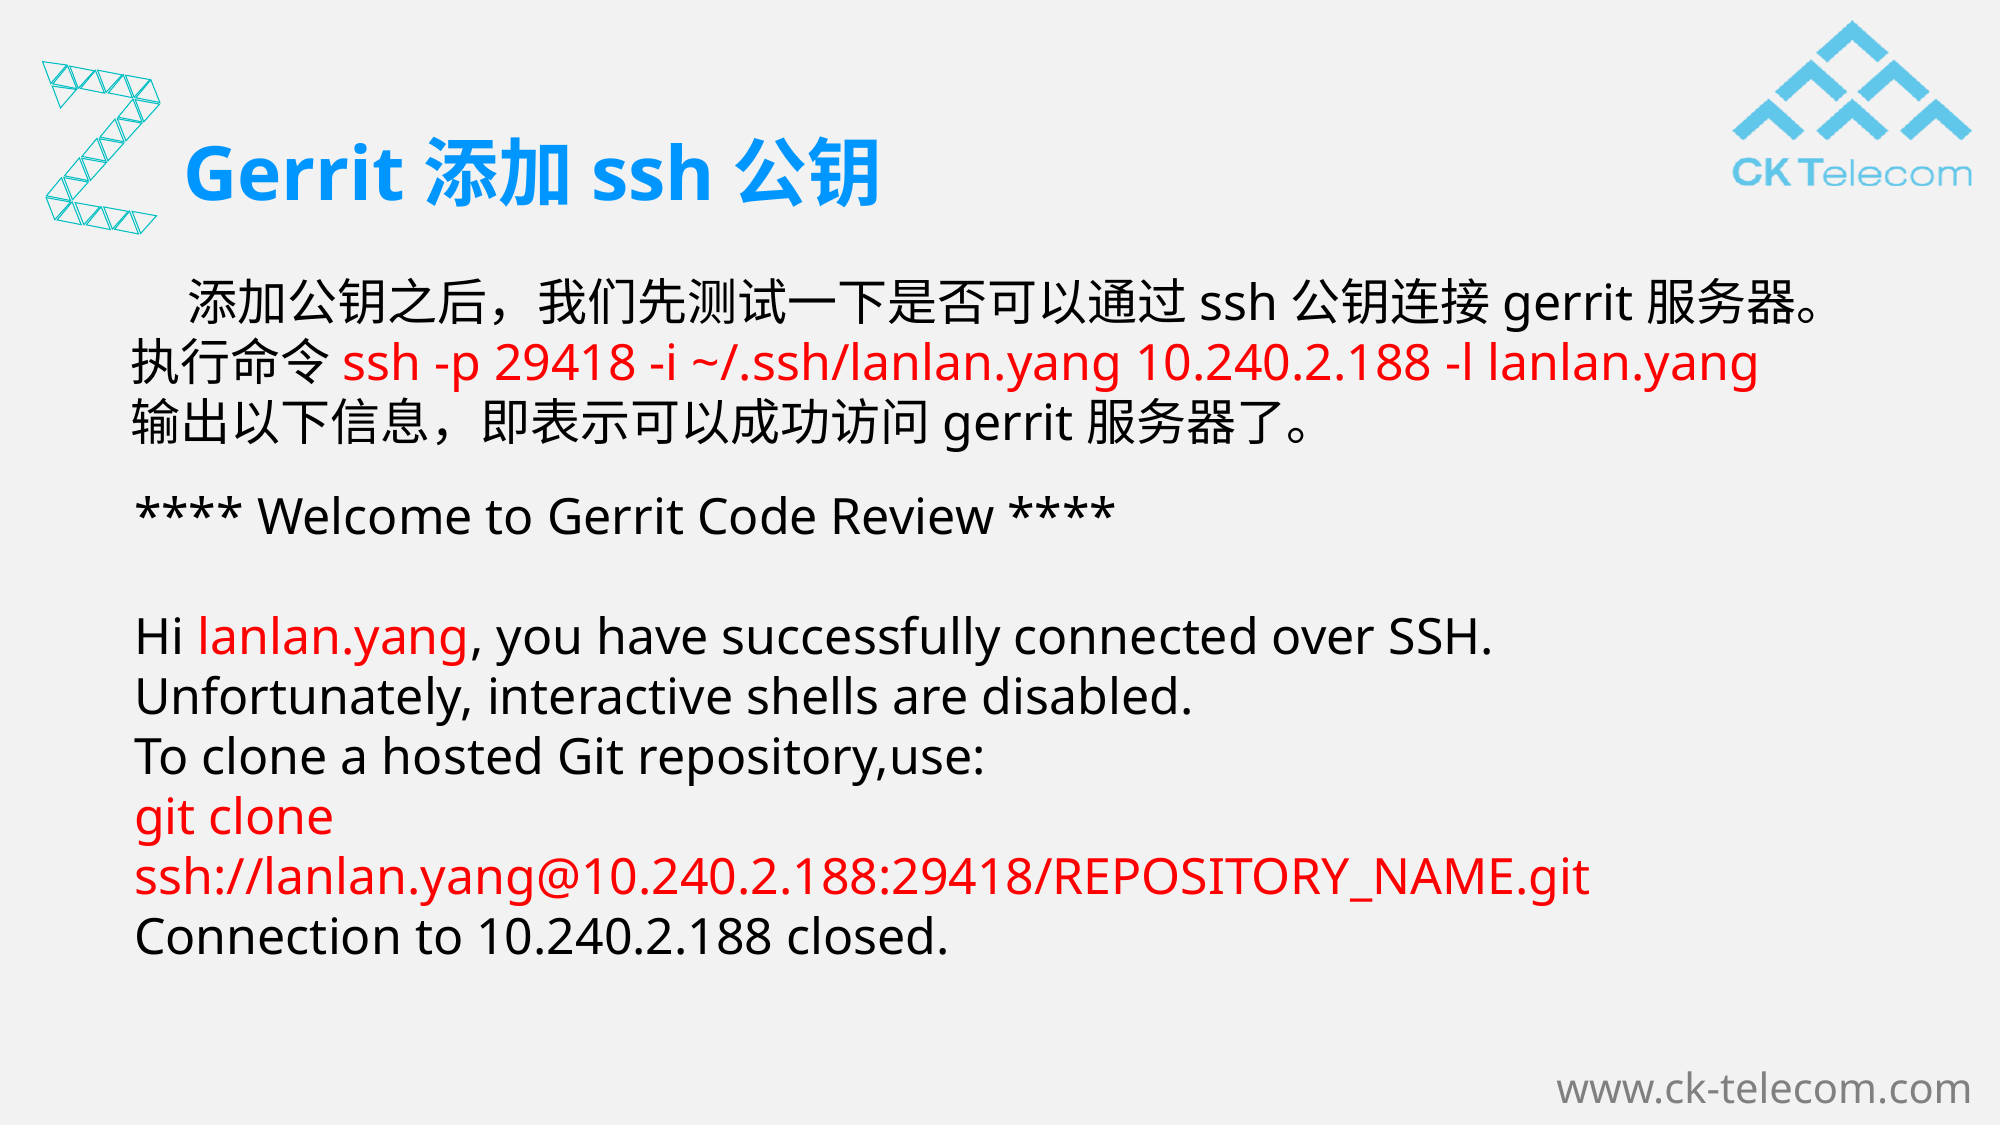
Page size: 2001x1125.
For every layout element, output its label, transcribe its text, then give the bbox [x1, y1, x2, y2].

text_box www.ck-telecom.com [1541, 1054, 1988, 1120]
picture [1732, 20, 1972, 187]
text_box Gerrit添加ssh公钥 [168, 118, 1049, 223]
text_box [44, 57, 163, 239]
text_box **** Welcome to Gerrit Code Review **** Hi lanlan.yang, you have successfully connected over SSH. Unfortunately, interactive shells are disabled. To clone a hosted Git repository,use: git clone ssh://lanlan.yang@10.240.2.188:29418/REPOSITORY_NAME.git Connection to 10.240.2.188 closed. [119, 477, 1797, 973]
text_box 添加公钥之后，我们先测试一下是否可以通过ssh公钥连接gerrit服务器。 执行命令ssh -p 29418 -i ~/.ssh/lanlan.yang 10.240.2.188 -l lanlan.yang 输出以下信息，即表示可以成功访问gerrit服务器了。 [115, 263, 1837, 458]
